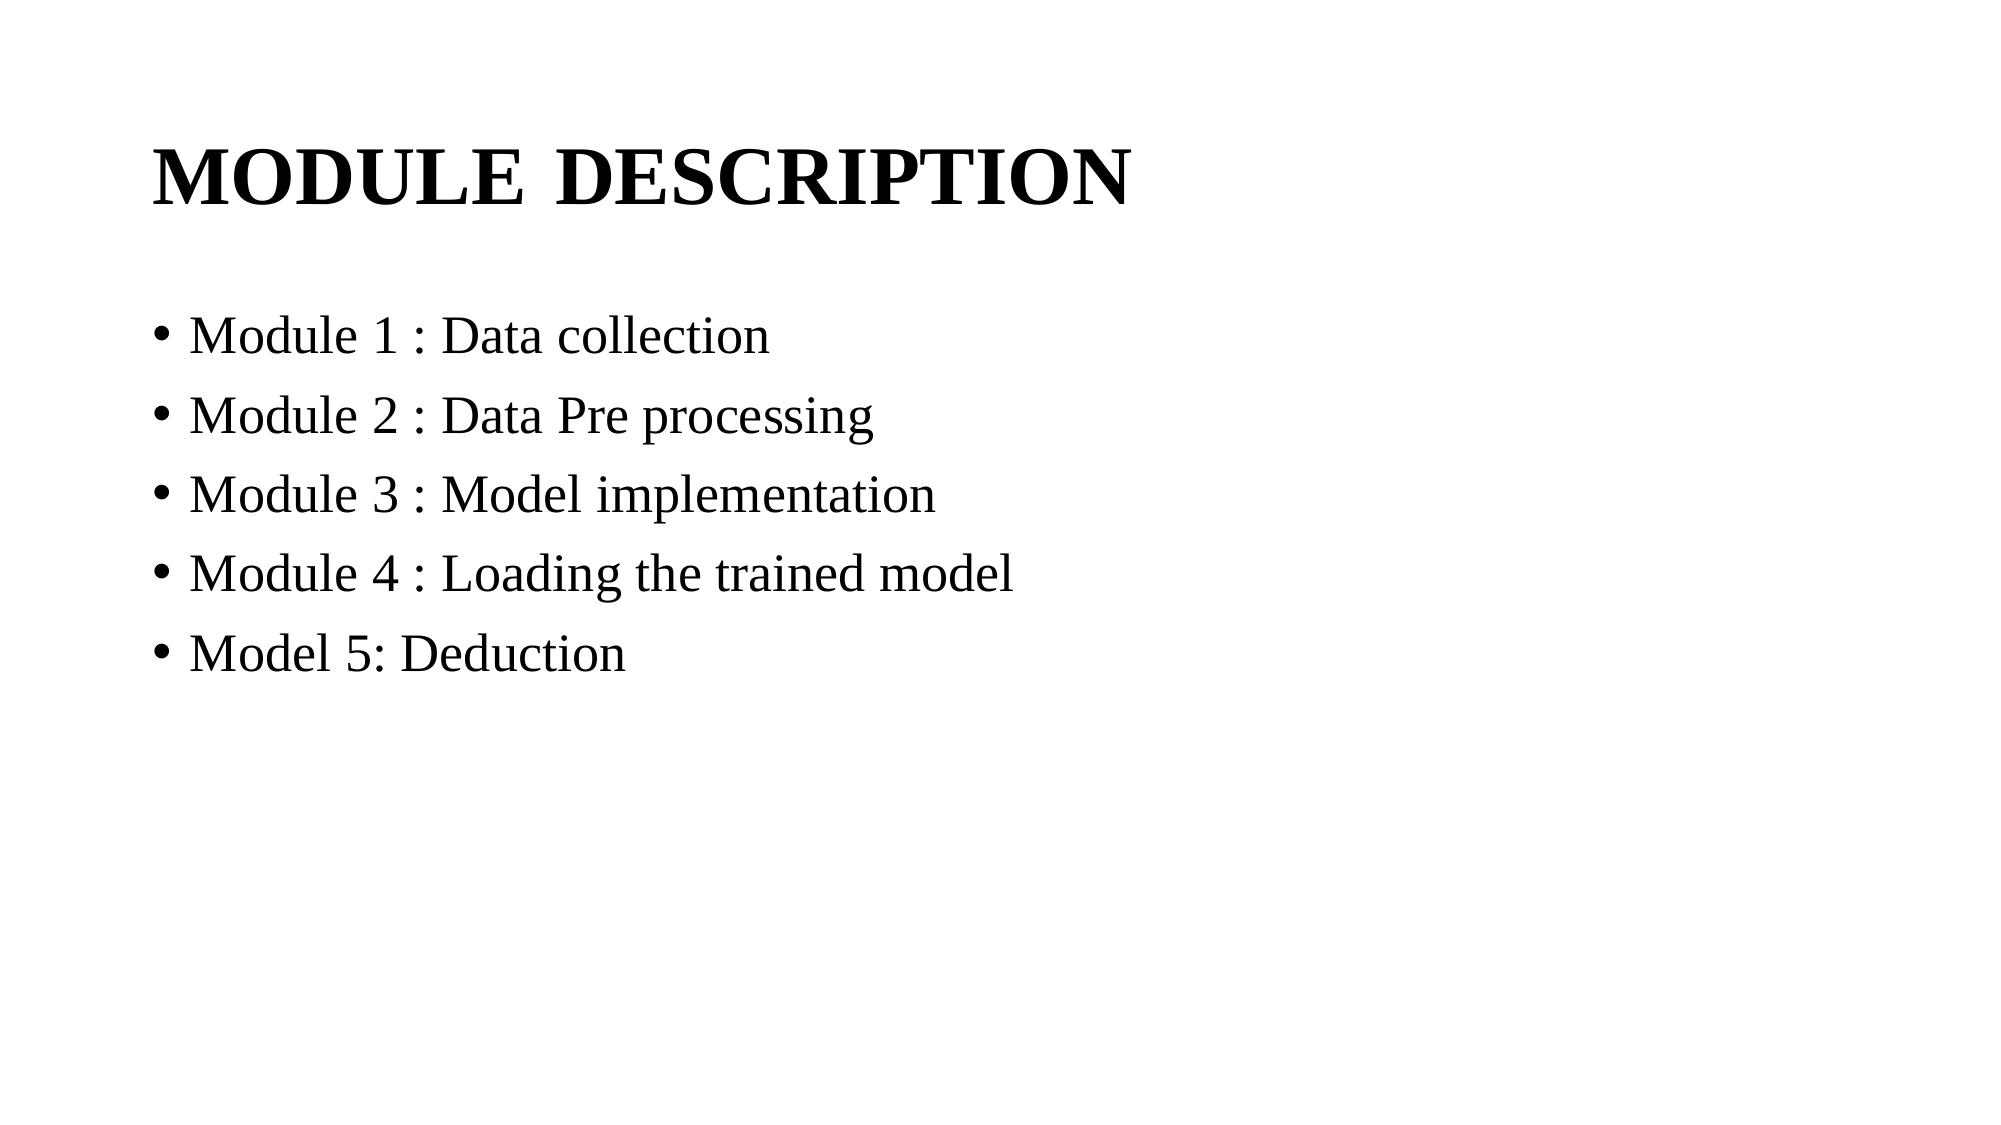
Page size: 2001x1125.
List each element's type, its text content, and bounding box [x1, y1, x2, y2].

list Module 1 : Data collection Module 2 : Data Pre processing Module 3 : Model implementation Module 4 : Loading the trained model Model 5: Deduction [137, 299, 1863, 1014]
title MODULE DESCRIPTION [137, 59, 1863, 278]
